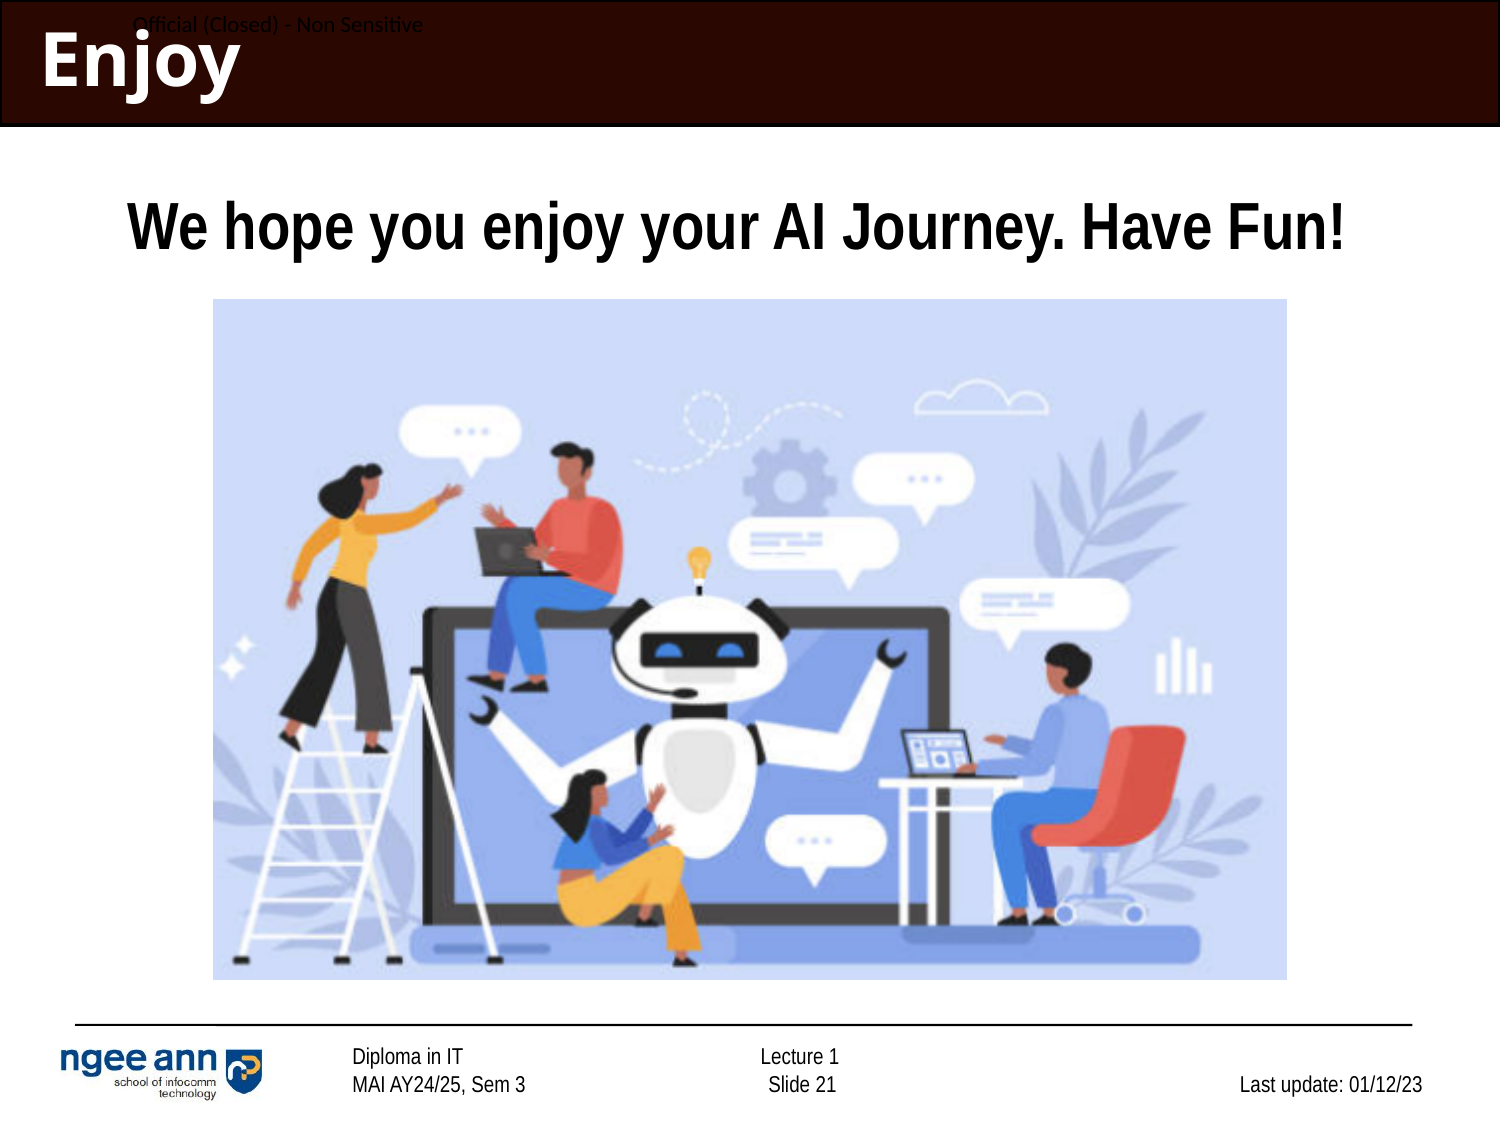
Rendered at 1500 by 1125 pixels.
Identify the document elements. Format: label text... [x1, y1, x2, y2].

picture [213, 299, 1287, 980]
list We hope you enjoy your AI Journey. Have Fun! [112, 174, 1450, 1025]
picture [46, 1035, 272, 1107]
title Enjoy [24, 0, 1500, 113]
